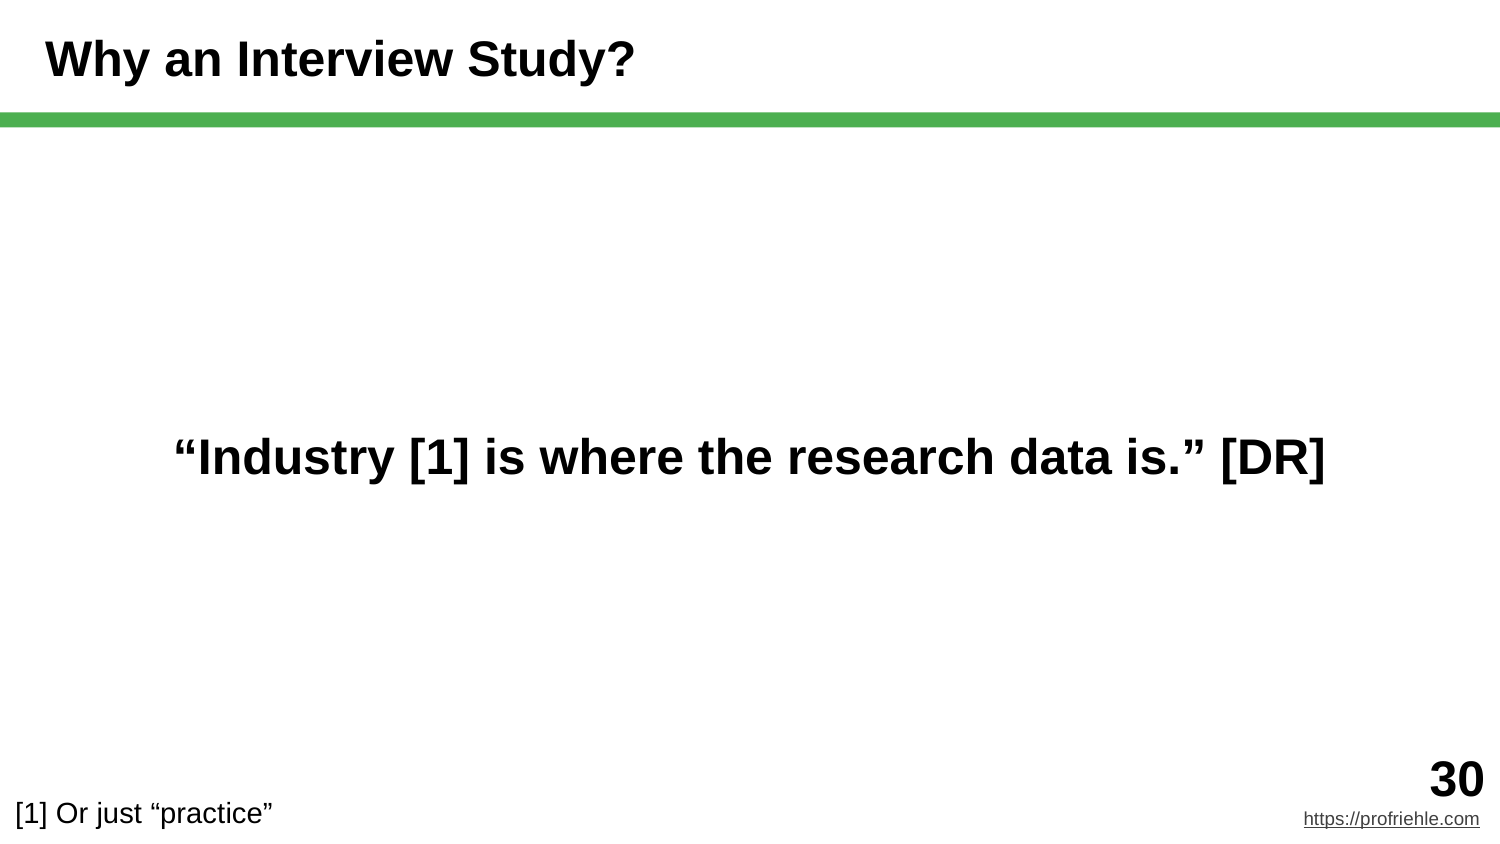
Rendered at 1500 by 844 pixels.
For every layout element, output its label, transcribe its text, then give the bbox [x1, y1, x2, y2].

text_box [1] Or just “practice” [0, 694, 1200, 844]
list “Industry [1] is where the research data is.” [DR] [45, 150, 1455, 724]
title Why an Interview Study? [0, 0, 1500, 113]
slide_number ‹#› https://profriehle.com [1200, 724, 1500, 844]
